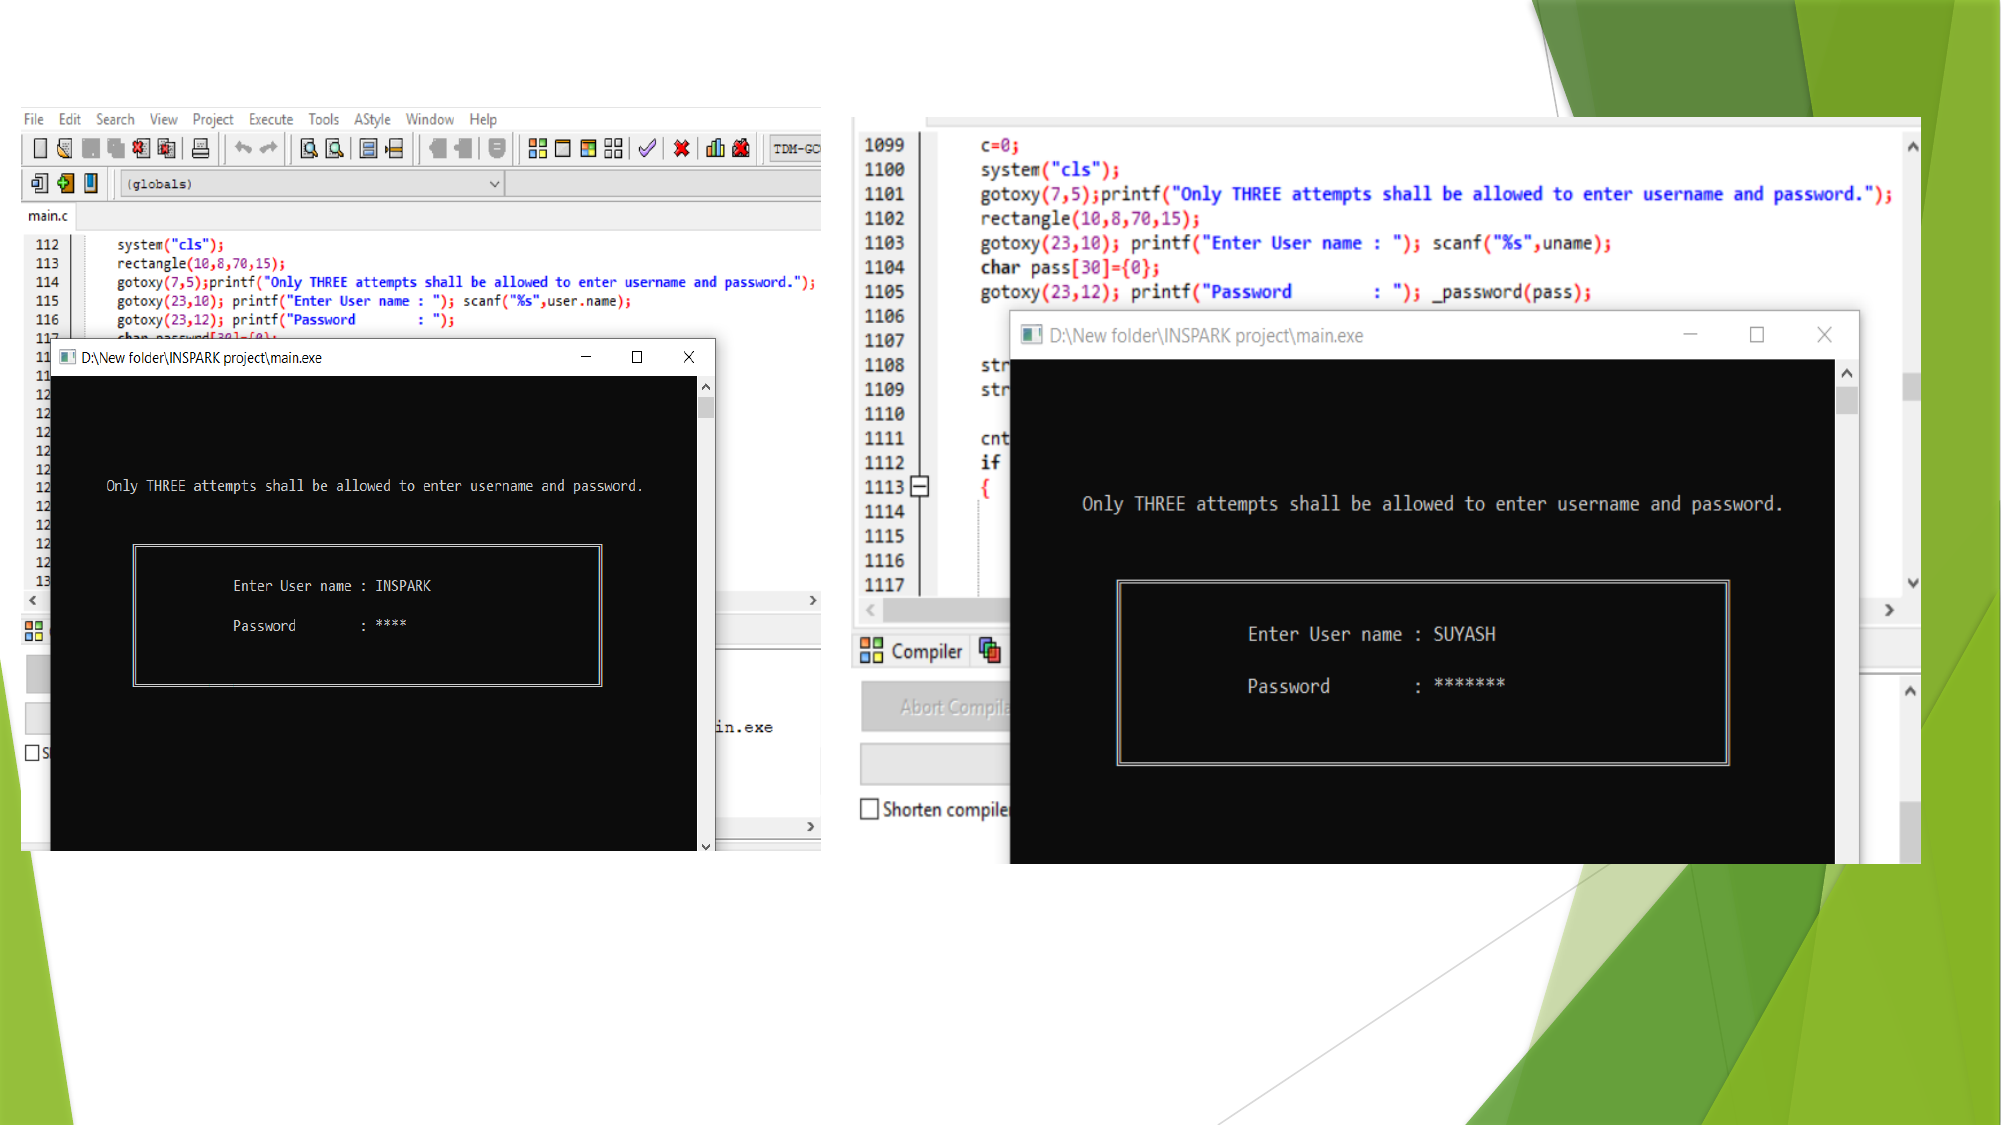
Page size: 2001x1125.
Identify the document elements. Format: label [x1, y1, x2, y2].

picture [20, 104, 822, 852]
picture [851, 117, 1921, 864]
